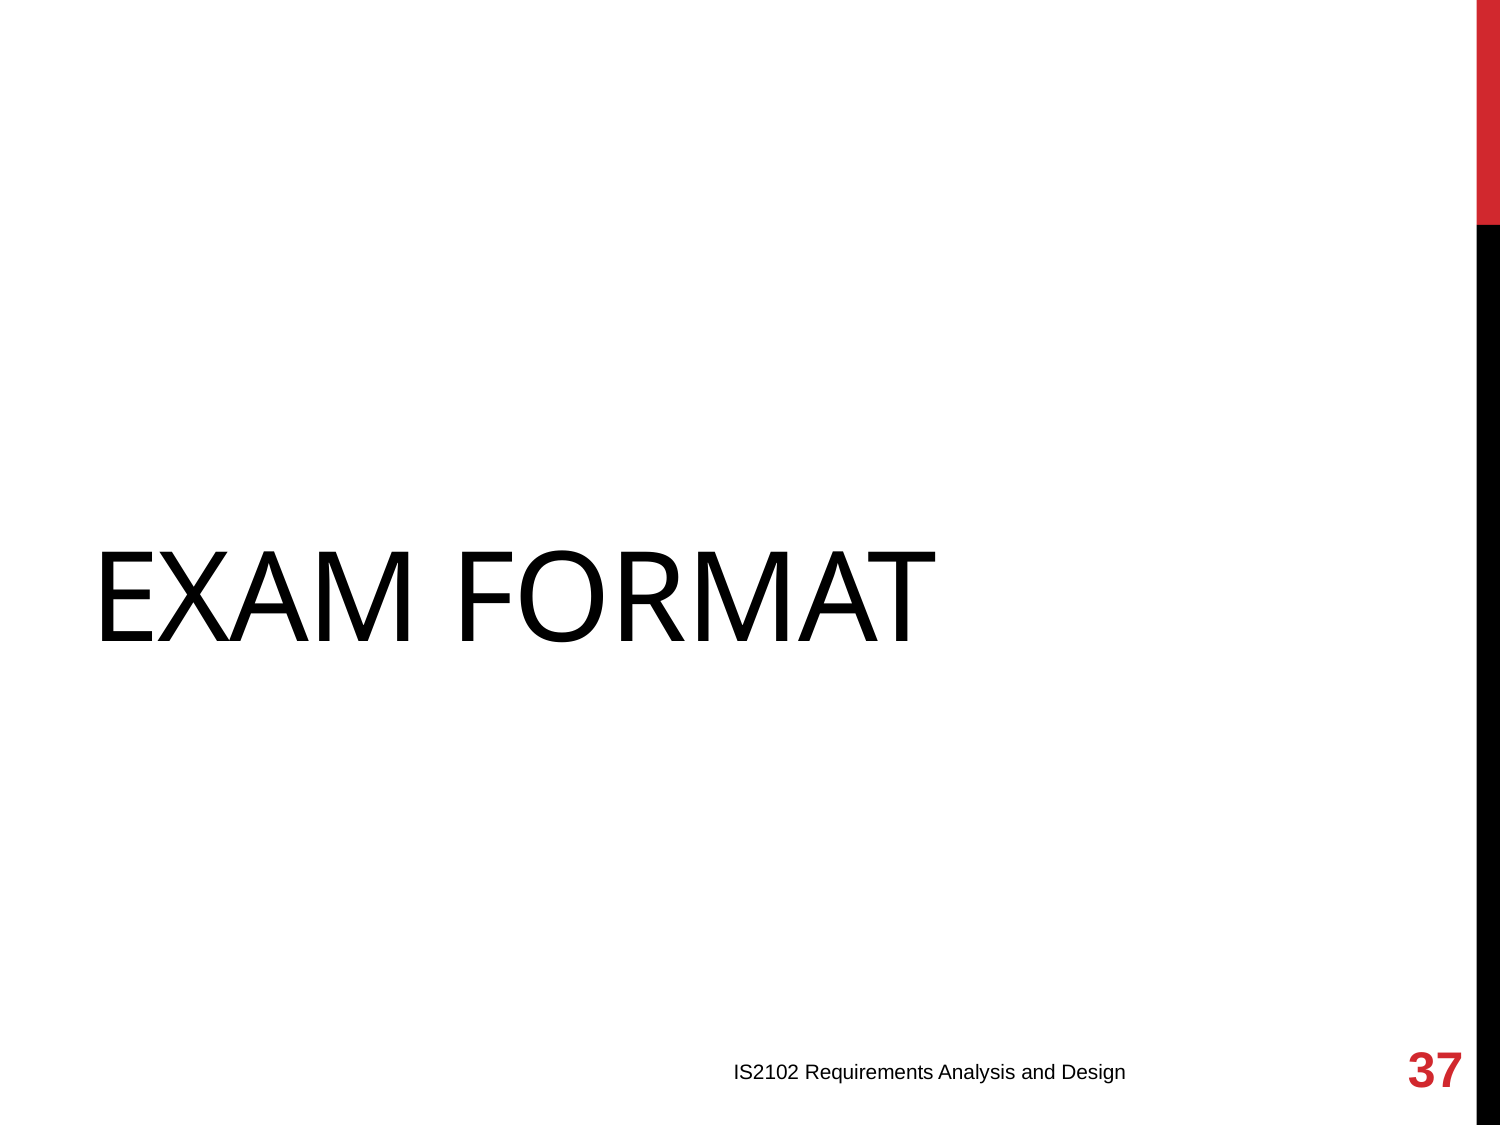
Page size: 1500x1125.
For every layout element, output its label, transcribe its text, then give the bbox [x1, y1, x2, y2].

slide_number 37 [1262, 1037, 1479, 1098]
title Exam Format [75, 237, 1350, 947]
footer IS2102 Requirements Analysis and Design [718, 1051, 1238, 1112]
